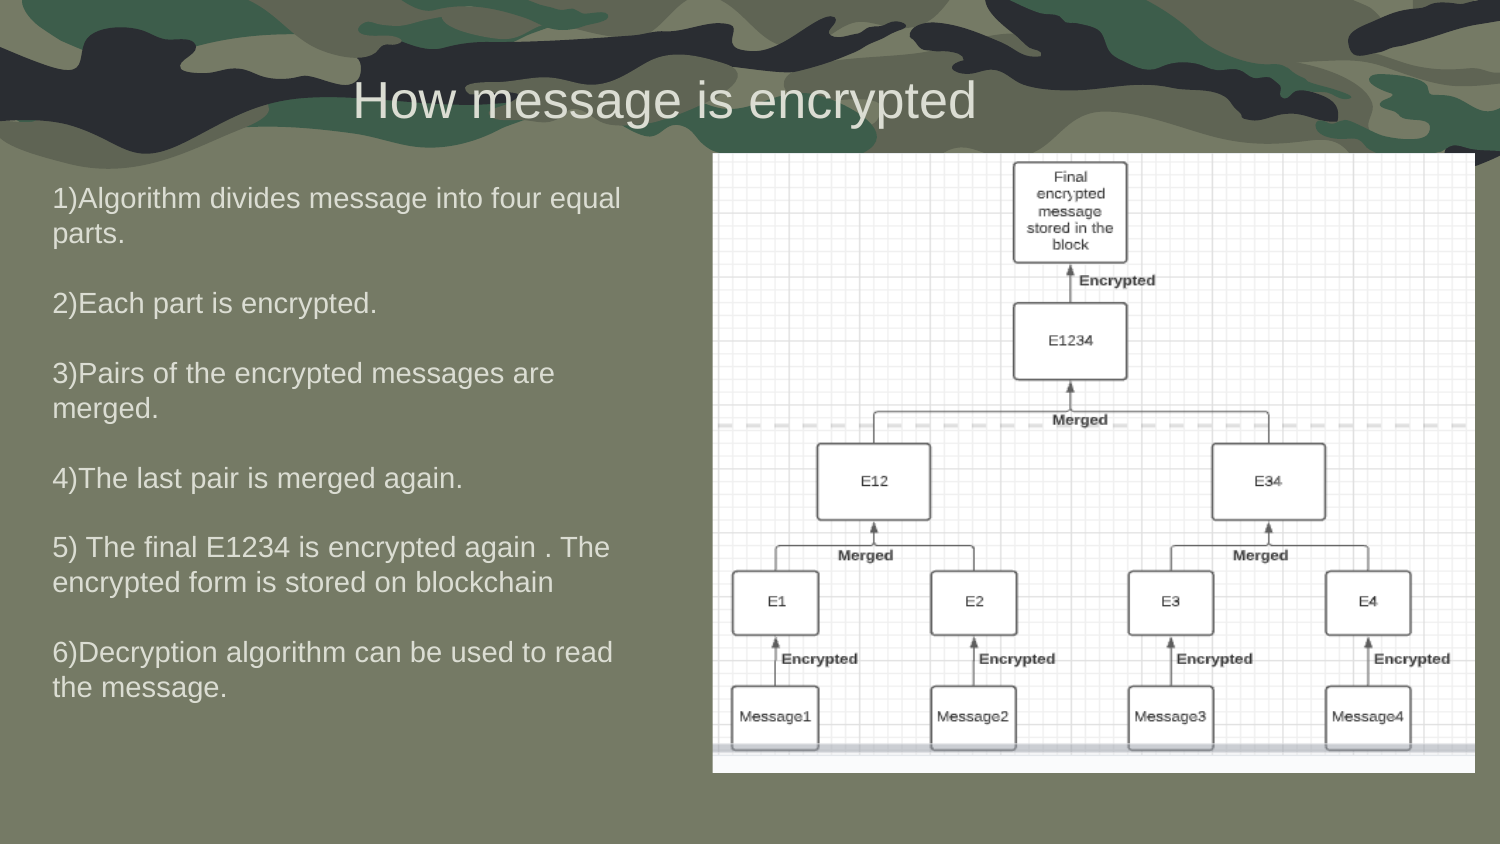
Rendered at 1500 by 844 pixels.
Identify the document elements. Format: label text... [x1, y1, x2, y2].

picture [712, 153, 1476, 773]
text_box How message is encrypted [337, 59, 1000, 137]
text_box 1)Algorithm divides message into four equal parts. 2)Each part is encrypted. 3)Pairs of the encrypted messages are merged. 4)The last pair is merged again. 5) The final E1234 is encrypted again . The encrypted form is stored on blockchain 6)Decryption algorithm can be used to read the message. [37, 171, 675, 711]
